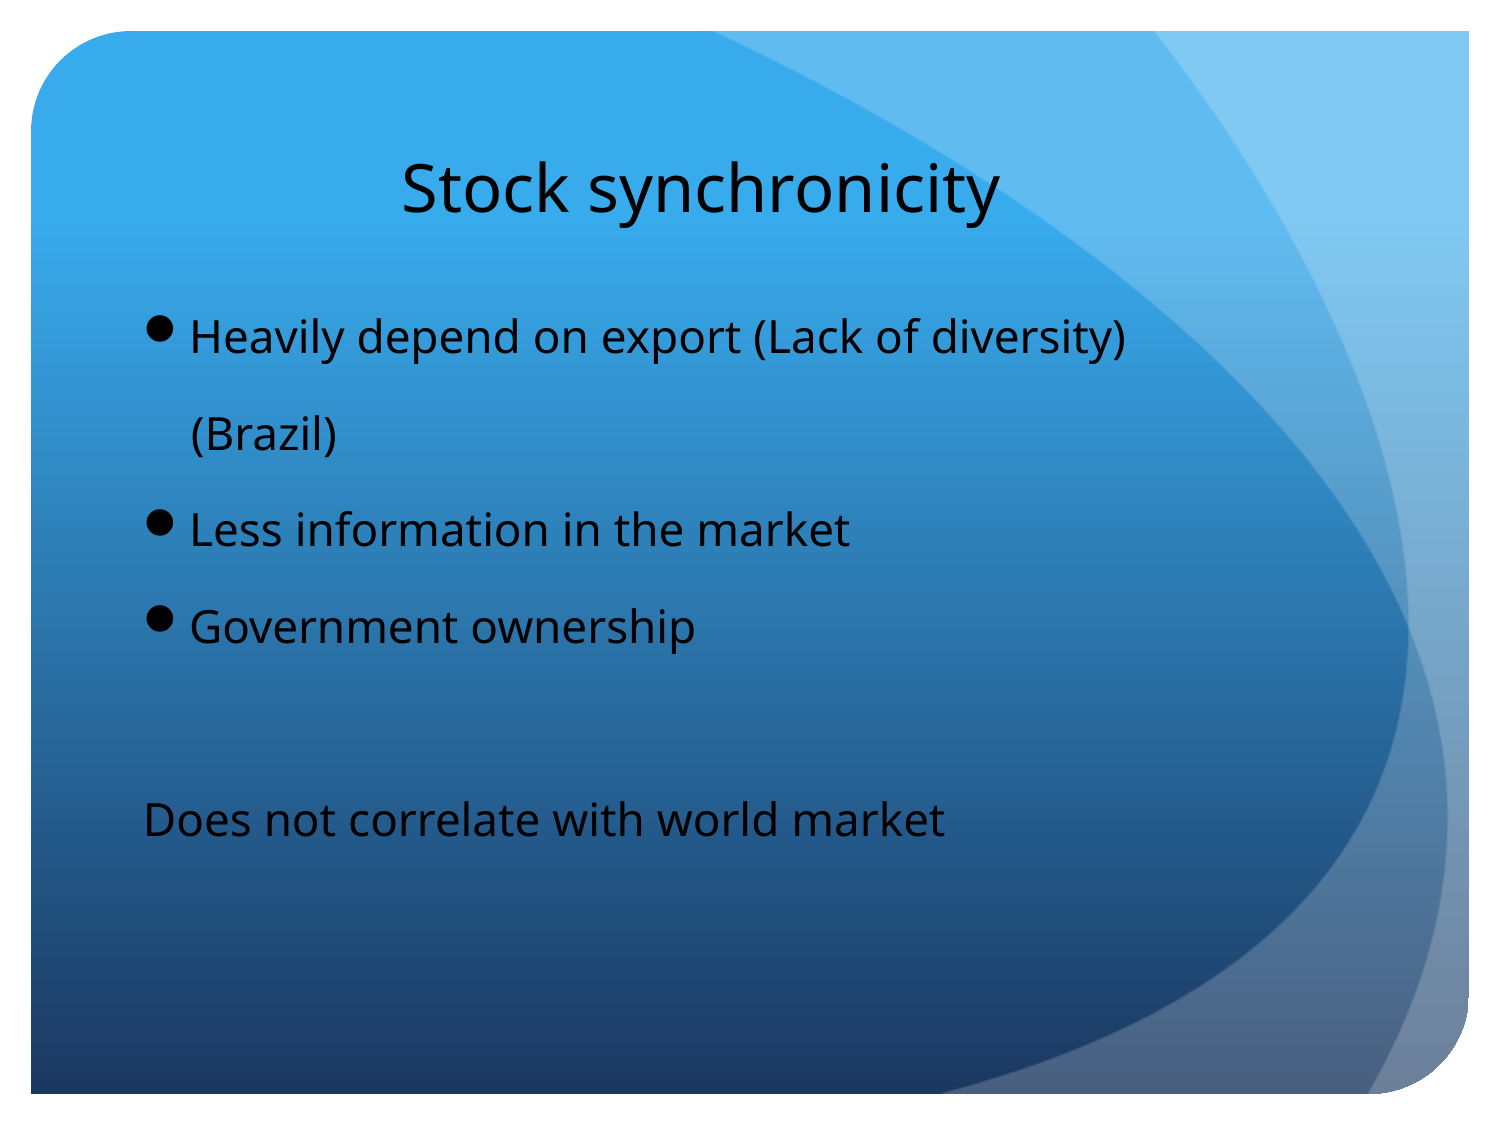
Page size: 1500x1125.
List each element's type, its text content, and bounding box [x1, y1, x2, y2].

picture [24, 30, 1473, 1094]
title Stock synchronicity [127, 62, 1372, 234]
list Heavily depend on export (Lack of diversity) (Brazil) Less information in the market Government ownership Does not correlate with world market [127, 299, 1372, 991]
